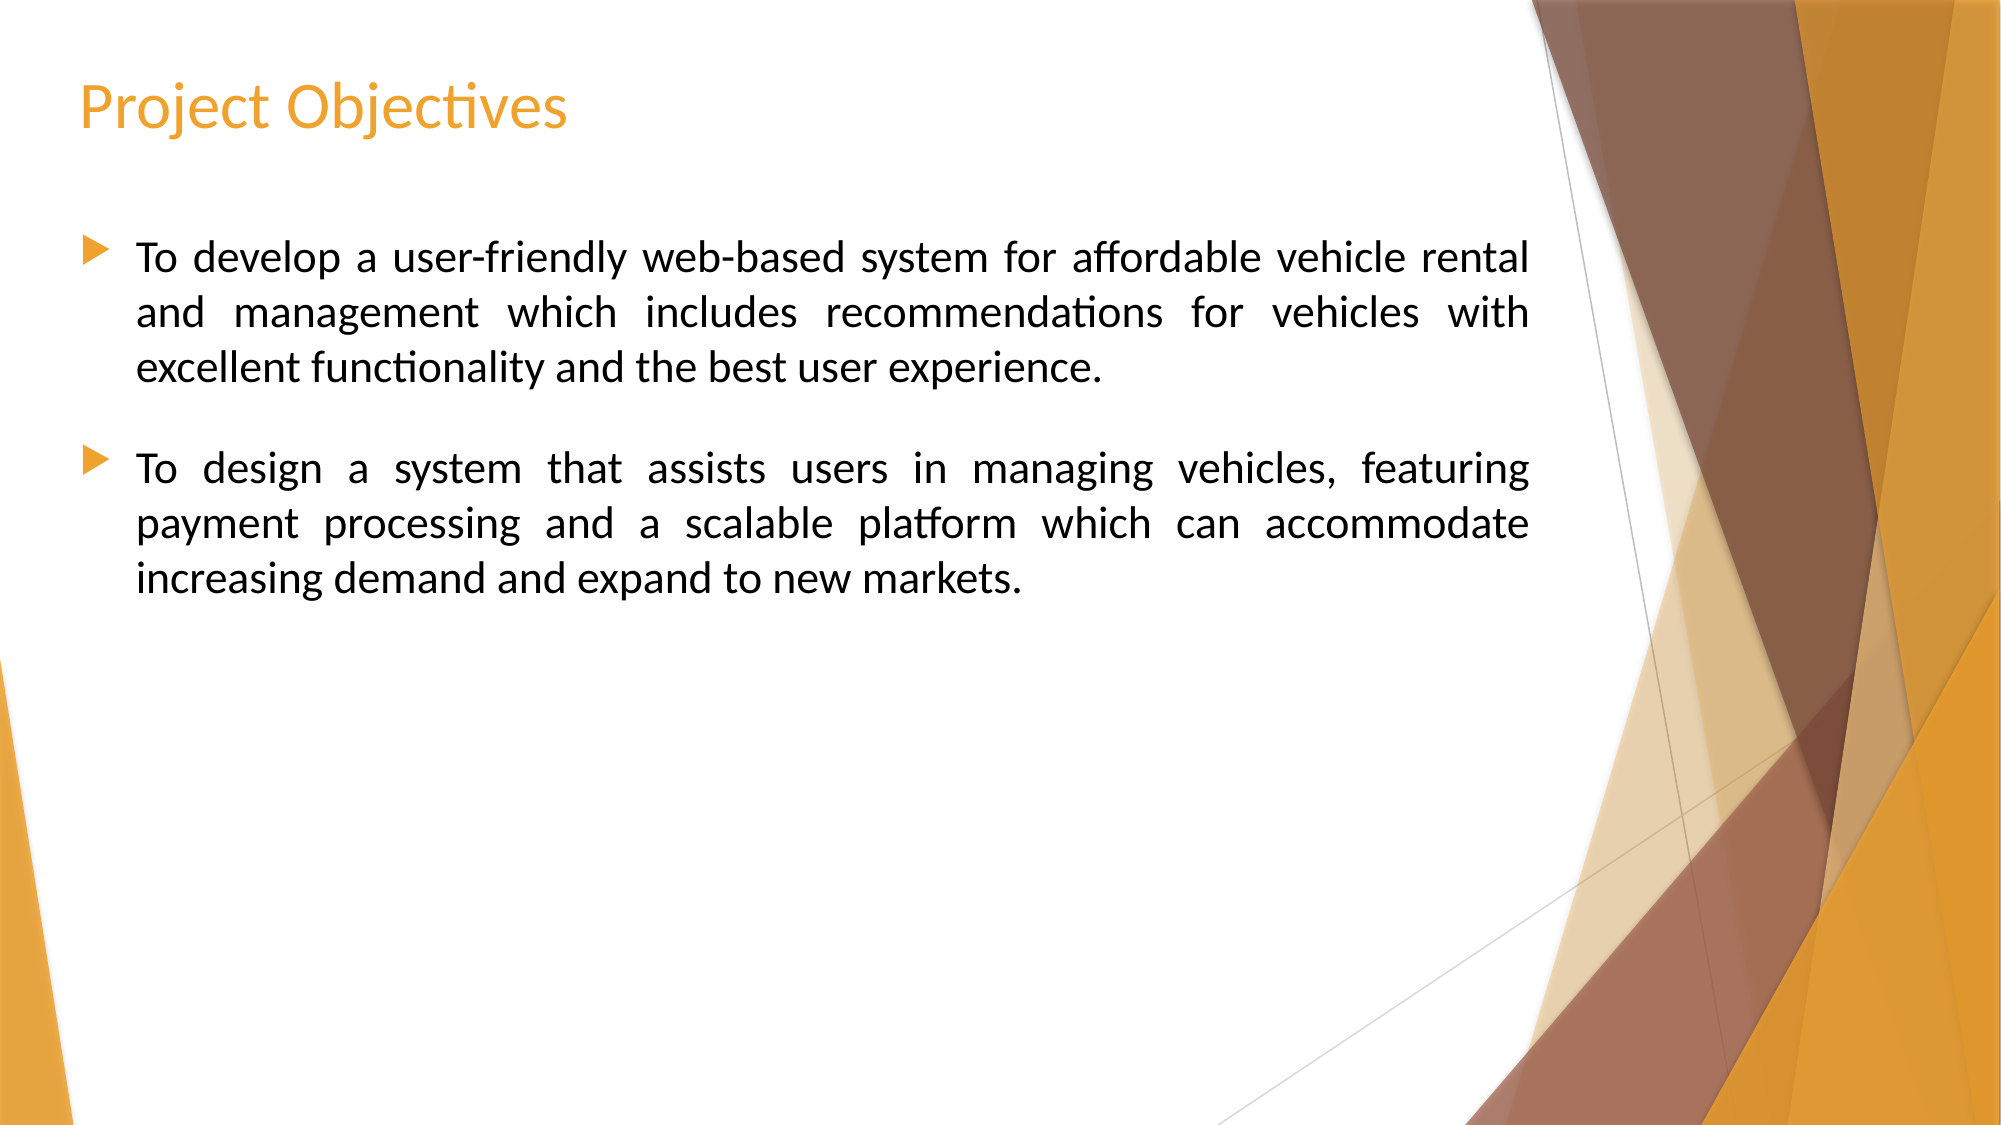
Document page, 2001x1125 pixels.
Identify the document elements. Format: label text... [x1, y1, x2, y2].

title Project Objectives [64, 54, 1790, 145]
list To develop a user-friendly web-based system for affordable vehicle rental and management which includes recommendations for vehicles with excellent functionality and the best user experience. To design a system that assists users in managing vehicles, featuring payment processing and a scalable platform which can accommodate increasing demand and expand to new markets. [64, 219, 1547, 1125]
